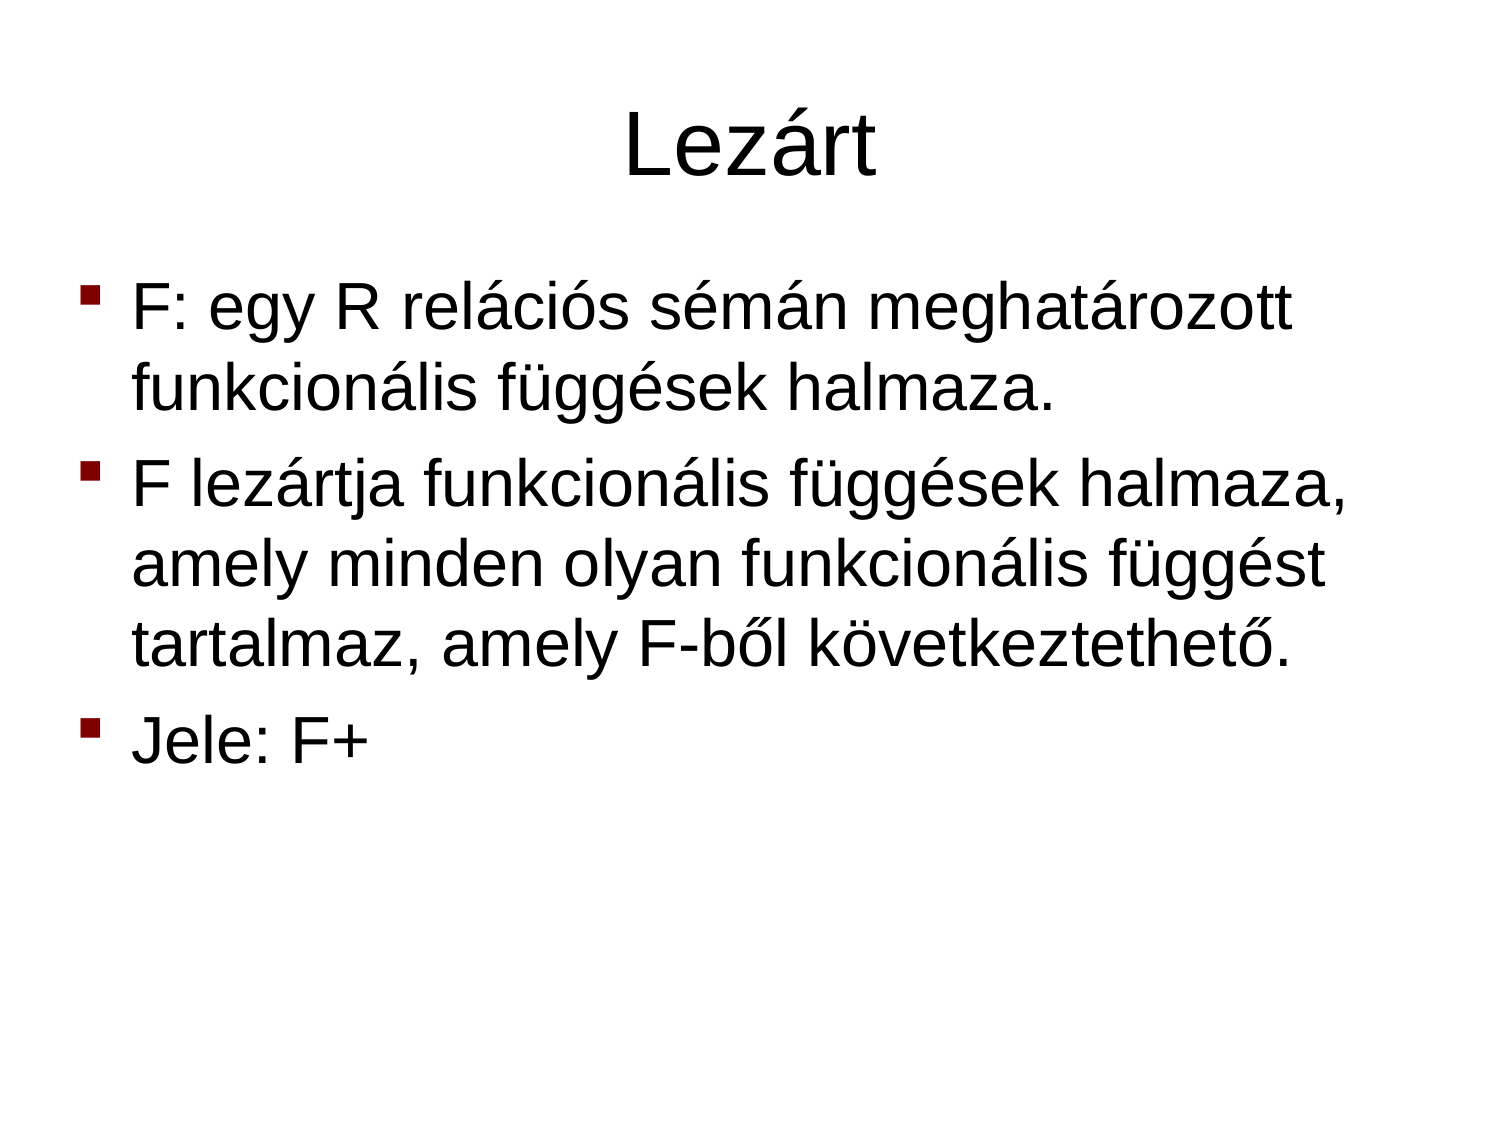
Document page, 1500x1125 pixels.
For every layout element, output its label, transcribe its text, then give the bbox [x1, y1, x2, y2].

list F: egy R relációs sémán meghatározott funkcionális függések halmaza. F lezártja funkcionális függések halmaza, amely minden olyan funkcionális függést tartalmaz, amely F-ből következtethető. Jele: F+ [75, 263, 1425, 1006]
title Lezárt [75, 44, 1425, 233]
